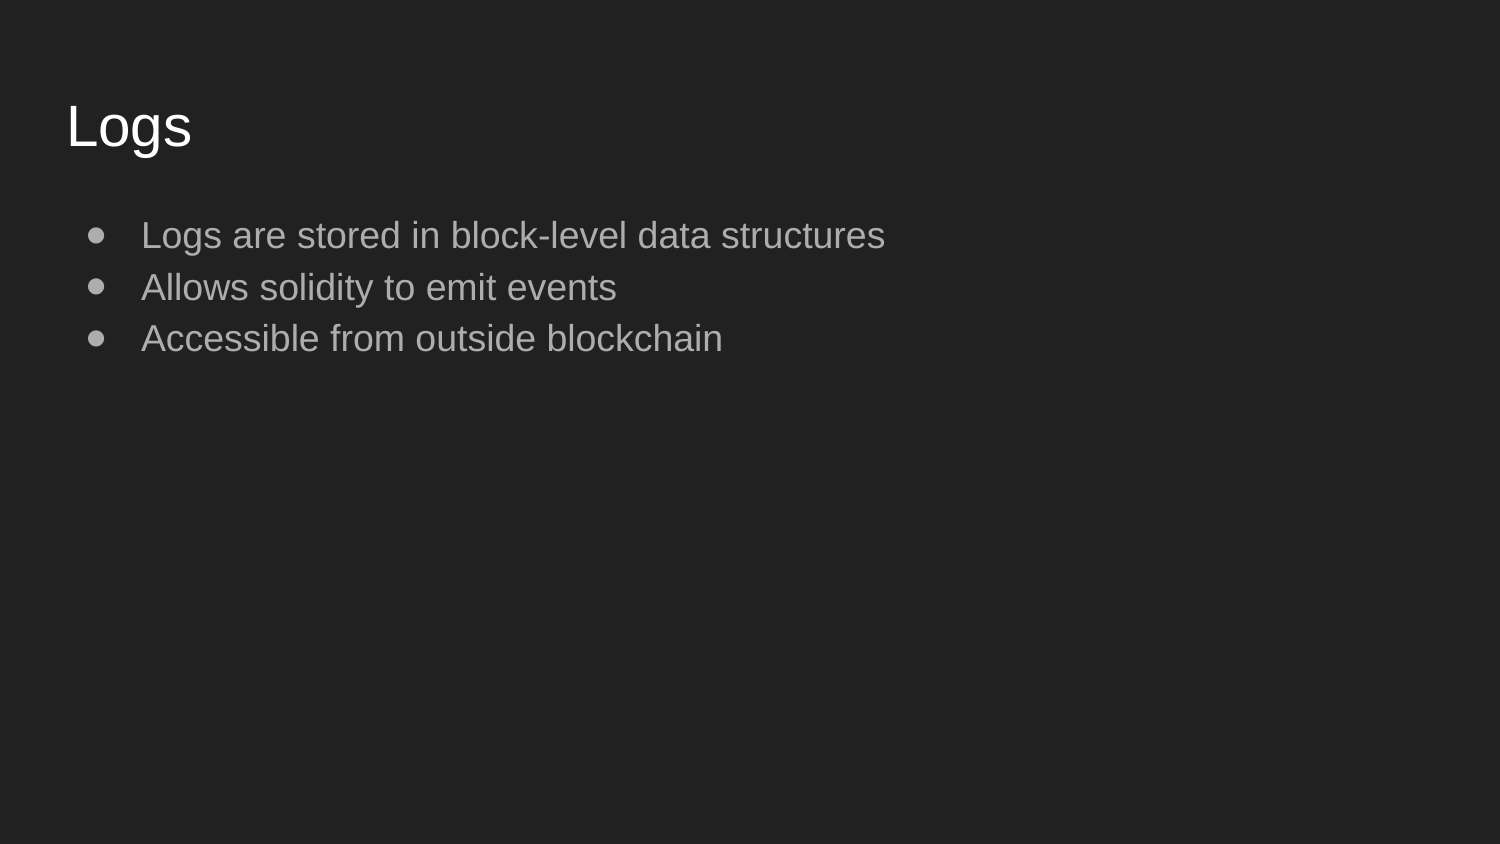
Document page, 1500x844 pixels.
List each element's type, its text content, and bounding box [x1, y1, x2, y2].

title Logs [51, 72, 1449, 167]
list Logs are stored in block-level data structures Allows solidity to emit events Accessible from outside blockchain [51, 189, 1449, 750]
